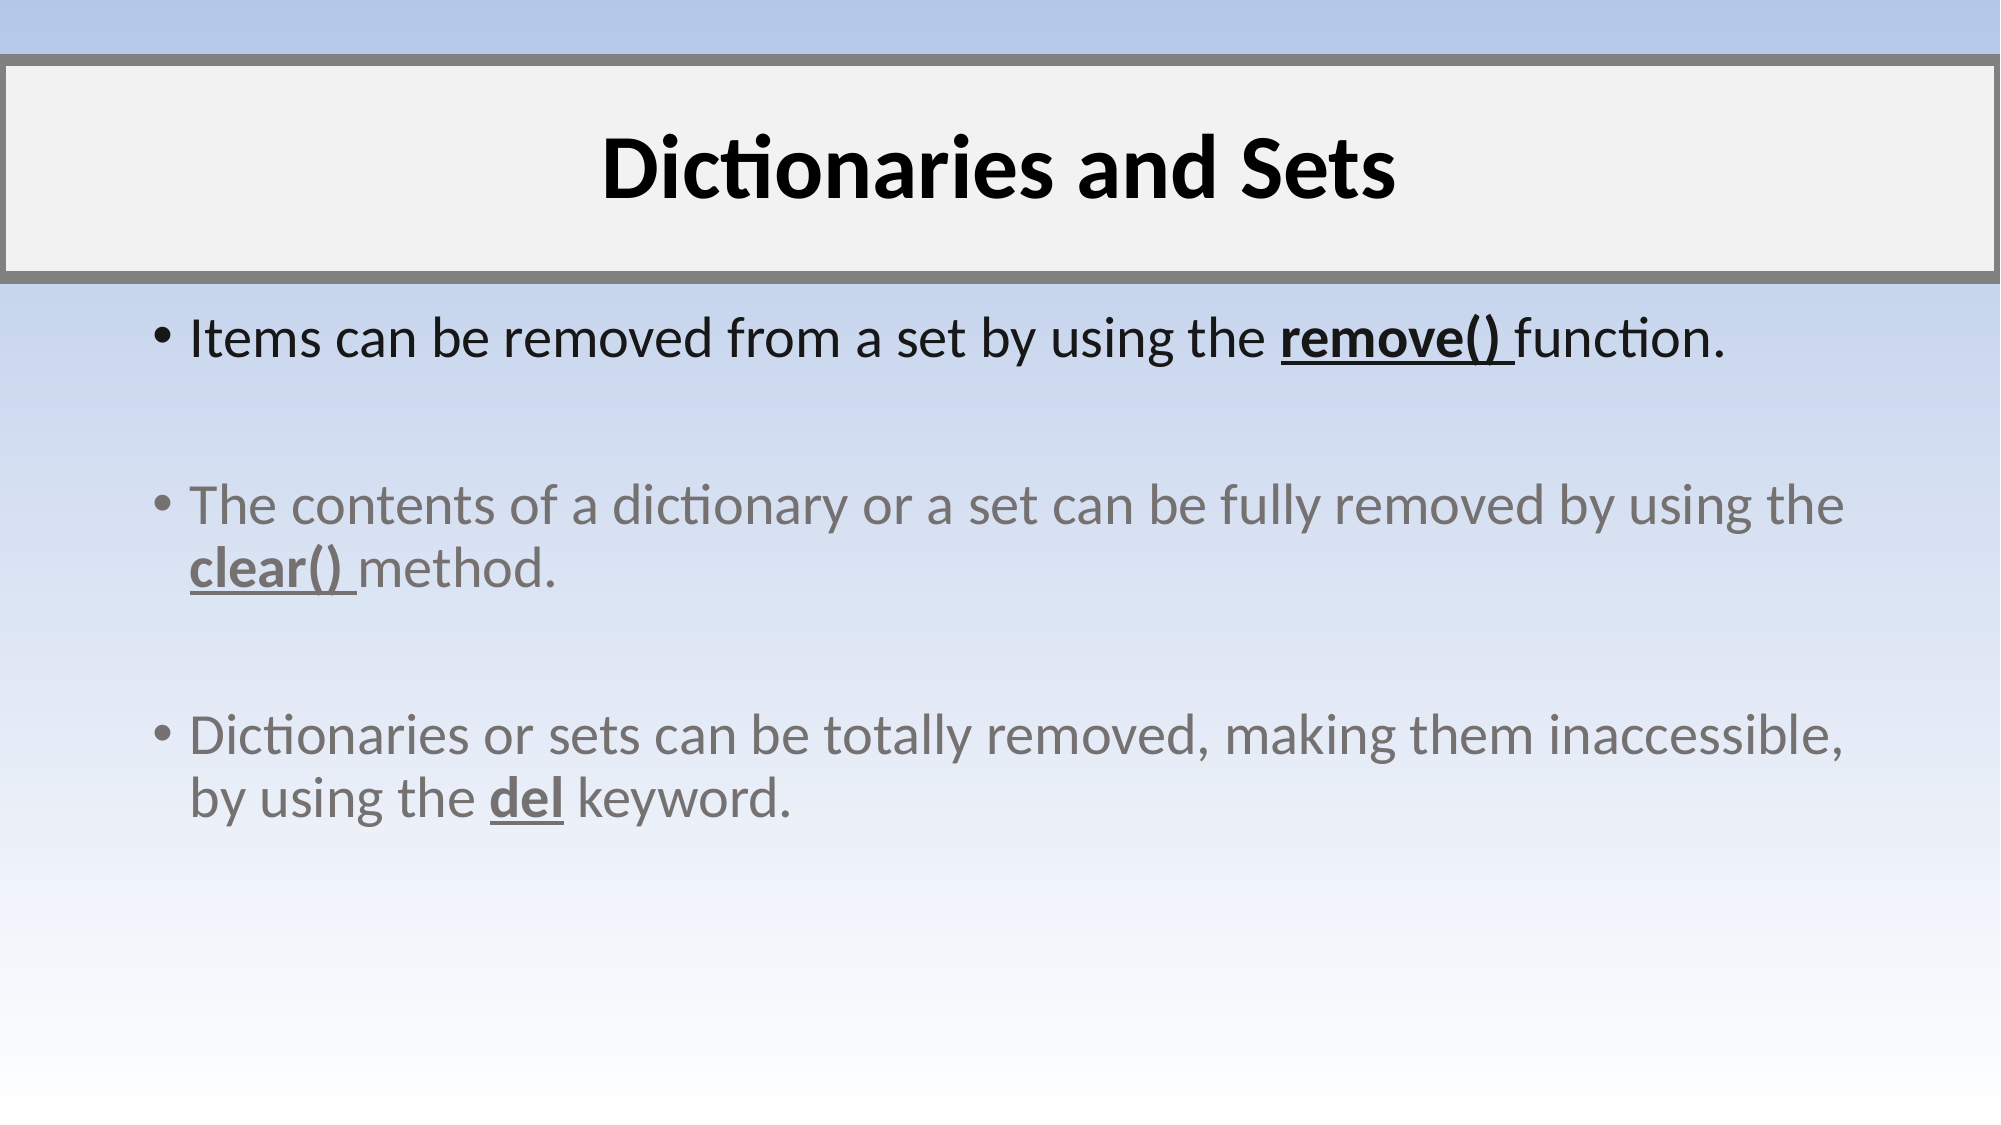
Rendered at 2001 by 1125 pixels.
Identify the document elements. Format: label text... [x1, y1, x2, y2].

title Dictionaries and Sets [0, 59, 2000, 278]
list Items can be removed from a set by using the remove() function. The contents of a dictionary or a set can be fully removed by using the clear() method. Dictionaries or sets can be totally removed, making them inaccessible, by using the del keyword. [137, 299, 1863, 1014]
